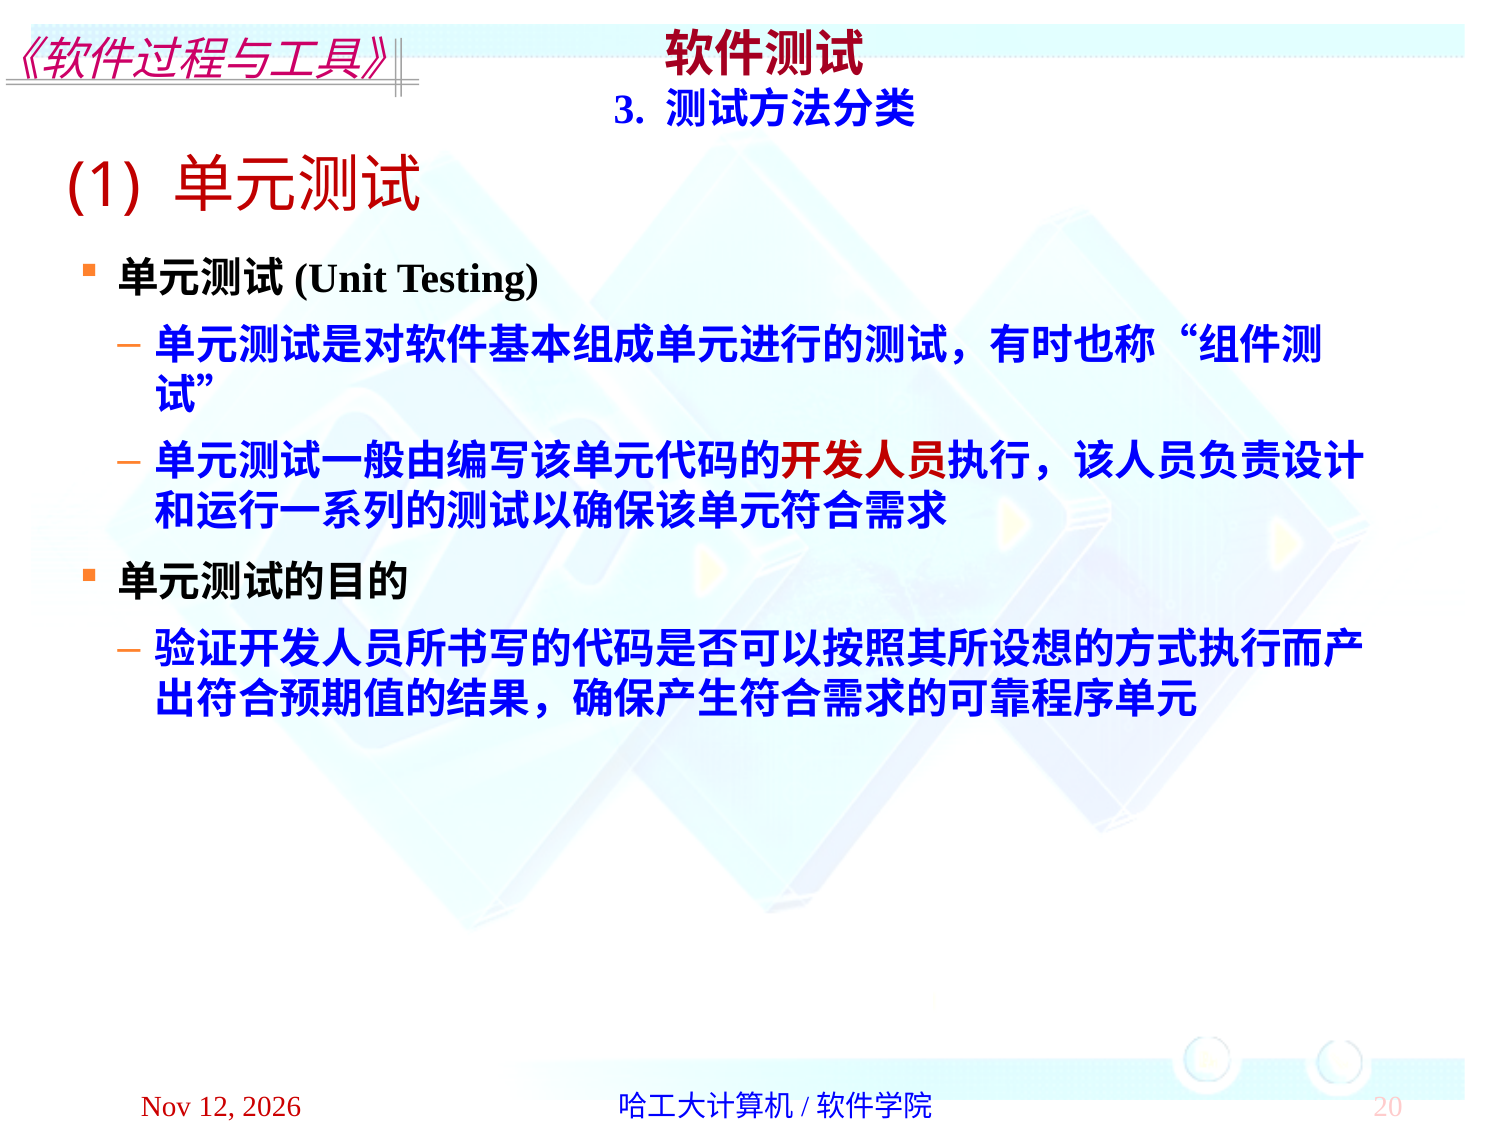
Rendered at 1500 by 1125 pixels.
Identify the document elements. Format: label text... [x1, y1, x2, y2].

text_box 单元测试(Unit Testing) 单元测试是对软件基本组成单元进行的测试，有时也称“组件测试” 单元测试一般由编写该单元代码的开发人员执行，该人员负责设计和运行一系列的测试以确保该单元符合需求 单元测试的目的 验证开发人员所书写的代码是否可以按照其所设想的方式执行而产出符合预期值的结果，确保产生符合需求的可靠程序单元 [64, 243, 1412, 1083]
text_box 软件测试 3. 测试方法分类 [389, 15, 1140, 137]
text_box (1) 单元测试 [53, 137, 1447, 244]
